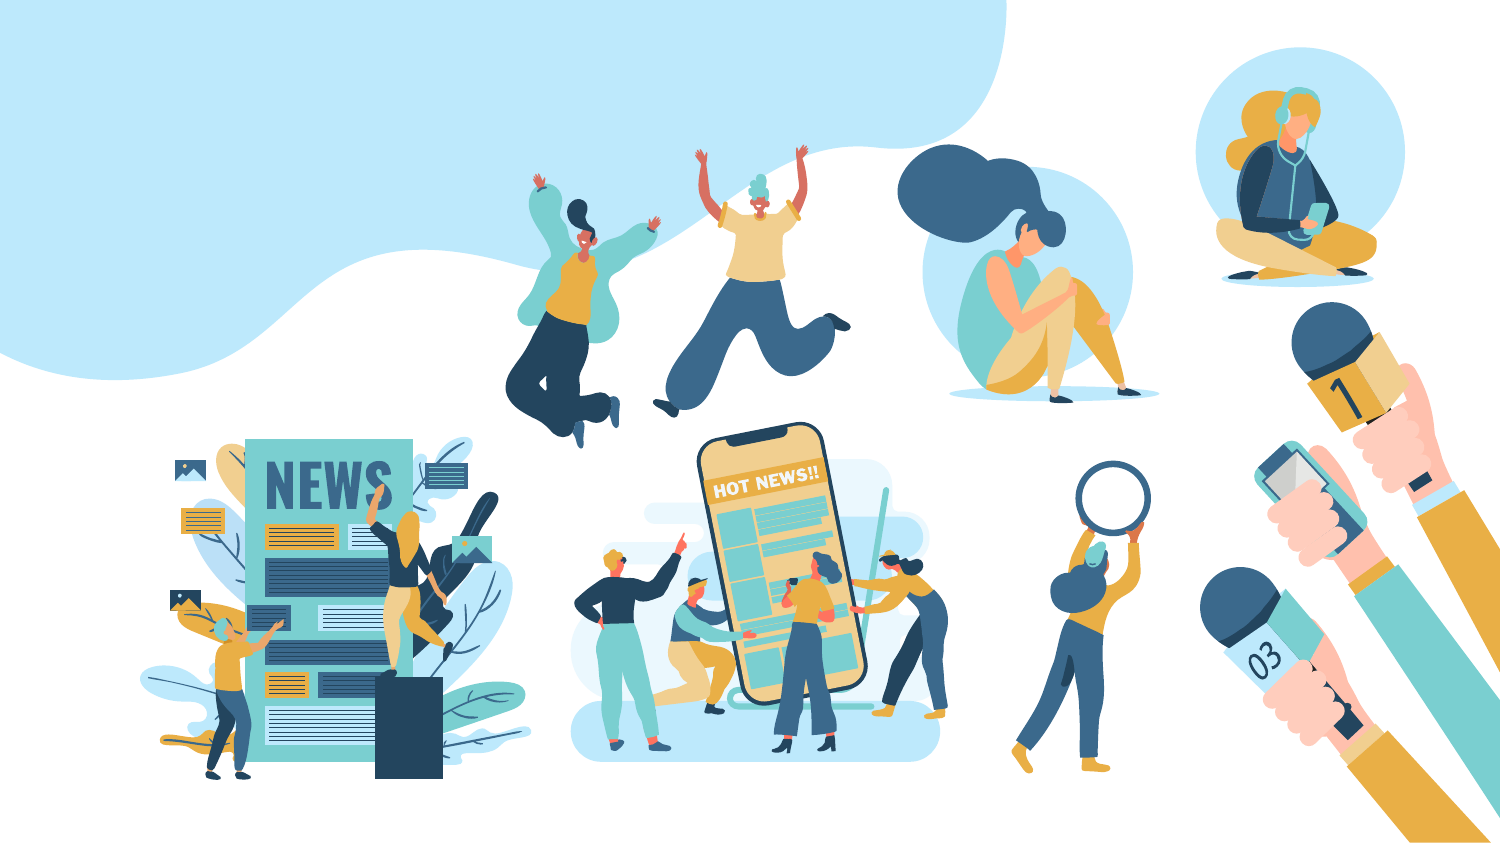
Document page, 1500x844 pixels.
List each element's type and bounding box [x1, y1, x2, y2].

text_box [1195, 47, 1406, 288]
text_box [504, 144, 852, 449]
text_box [887, 144, 1160, 404]
text_box [1195, 301, 1500, 843]
text_box [138, 436, 535, 781]
text_box [570, 421, 950, 763]
text_box [1010, 460, 1152, 775]
